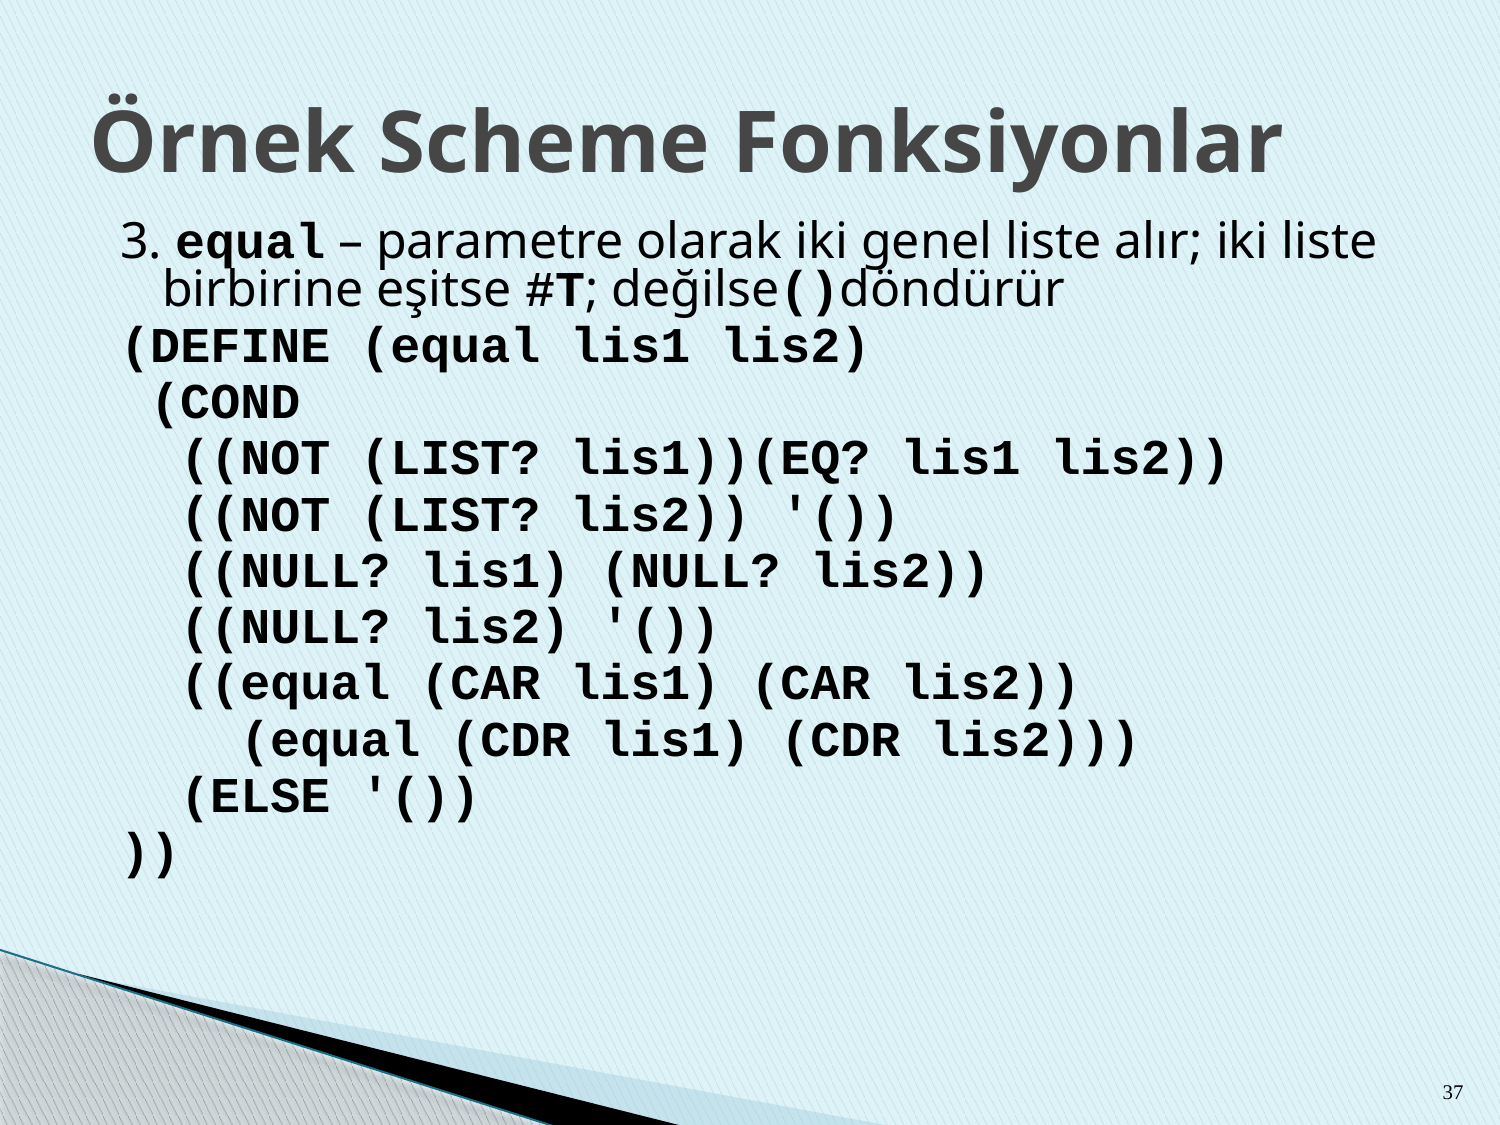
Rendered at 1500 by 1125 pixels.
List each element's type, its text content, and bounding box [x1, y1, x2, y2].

slide_number 37 [1418, 1051, 1479, 1112]
title Örnek Scheme Fonksiyonlar [75, 45, 1425, 233]
list 3. equal – parametre olarak iki genel liste alır; iki liste birbirine eşitse #T; değilse()döndürür (DEFINE (equal lis1 lis2) (COND ((NOT (LIST? lis1))(EQ? lis1 lis2)) ((NOT (LIST? lis2)) '()) ((NULL? lis1) (NULL? lis2)) ((NULL? lis2) '()) ((equal (CAR lis1) (CAR lis2)) (equal (CDR lis1) (CDR lis2))) (ELSE '()) )) [87, 212, 1500, 950]
